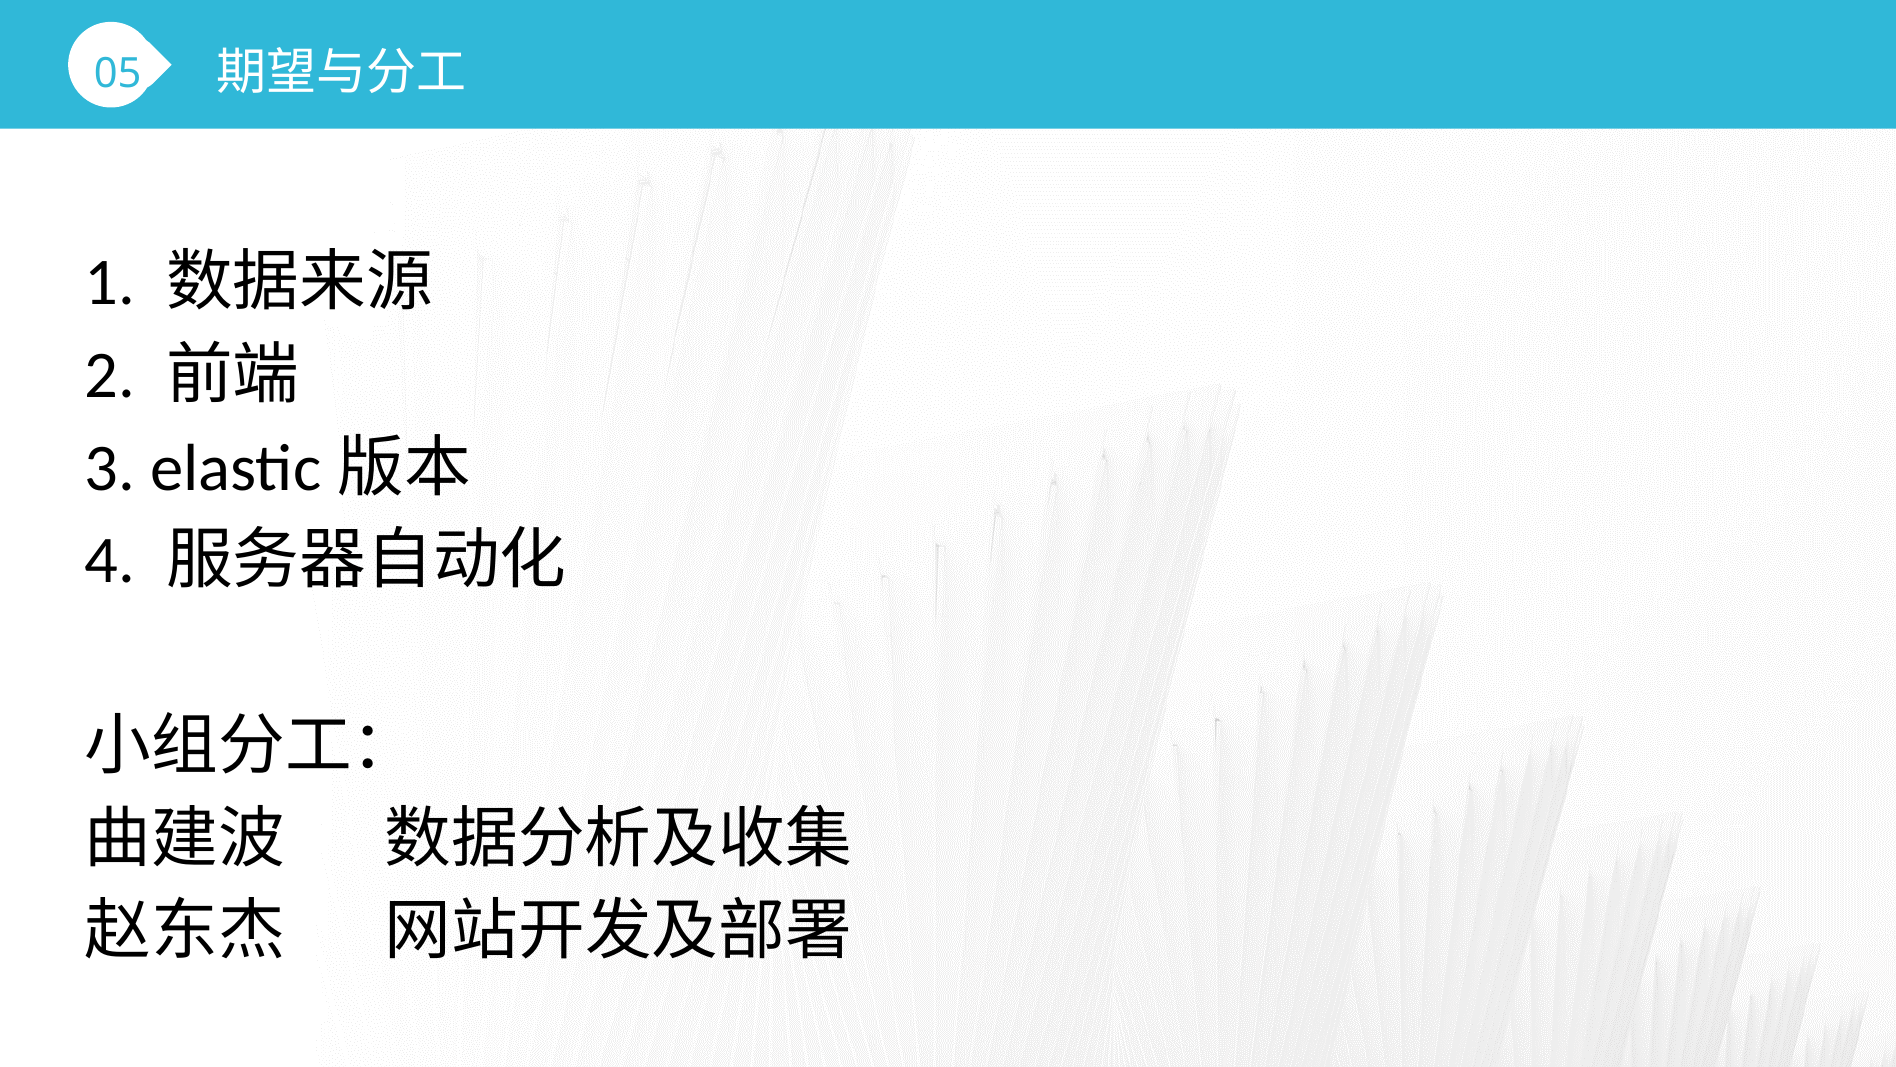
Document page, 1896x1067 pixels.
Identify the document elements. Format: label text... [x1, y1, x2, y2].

text_box [68, 46, 72, 83]
text_box [90, 21, 132, 27]
text_box 期望与分工 [195, 19, 756, 110]
picture [0, 129, 1896, 1067]
text_box 05 [72, 27, 190, 106]
text_box 1. 数据来源 2. 前端 3. elastic版本 4. 服务器自动化 小组分工： 曲建波 数据分析及收集 赵东杰 网站开发及部署 [63, 214, 1848, 978]
text_box [0, 0, 1896, 129]
